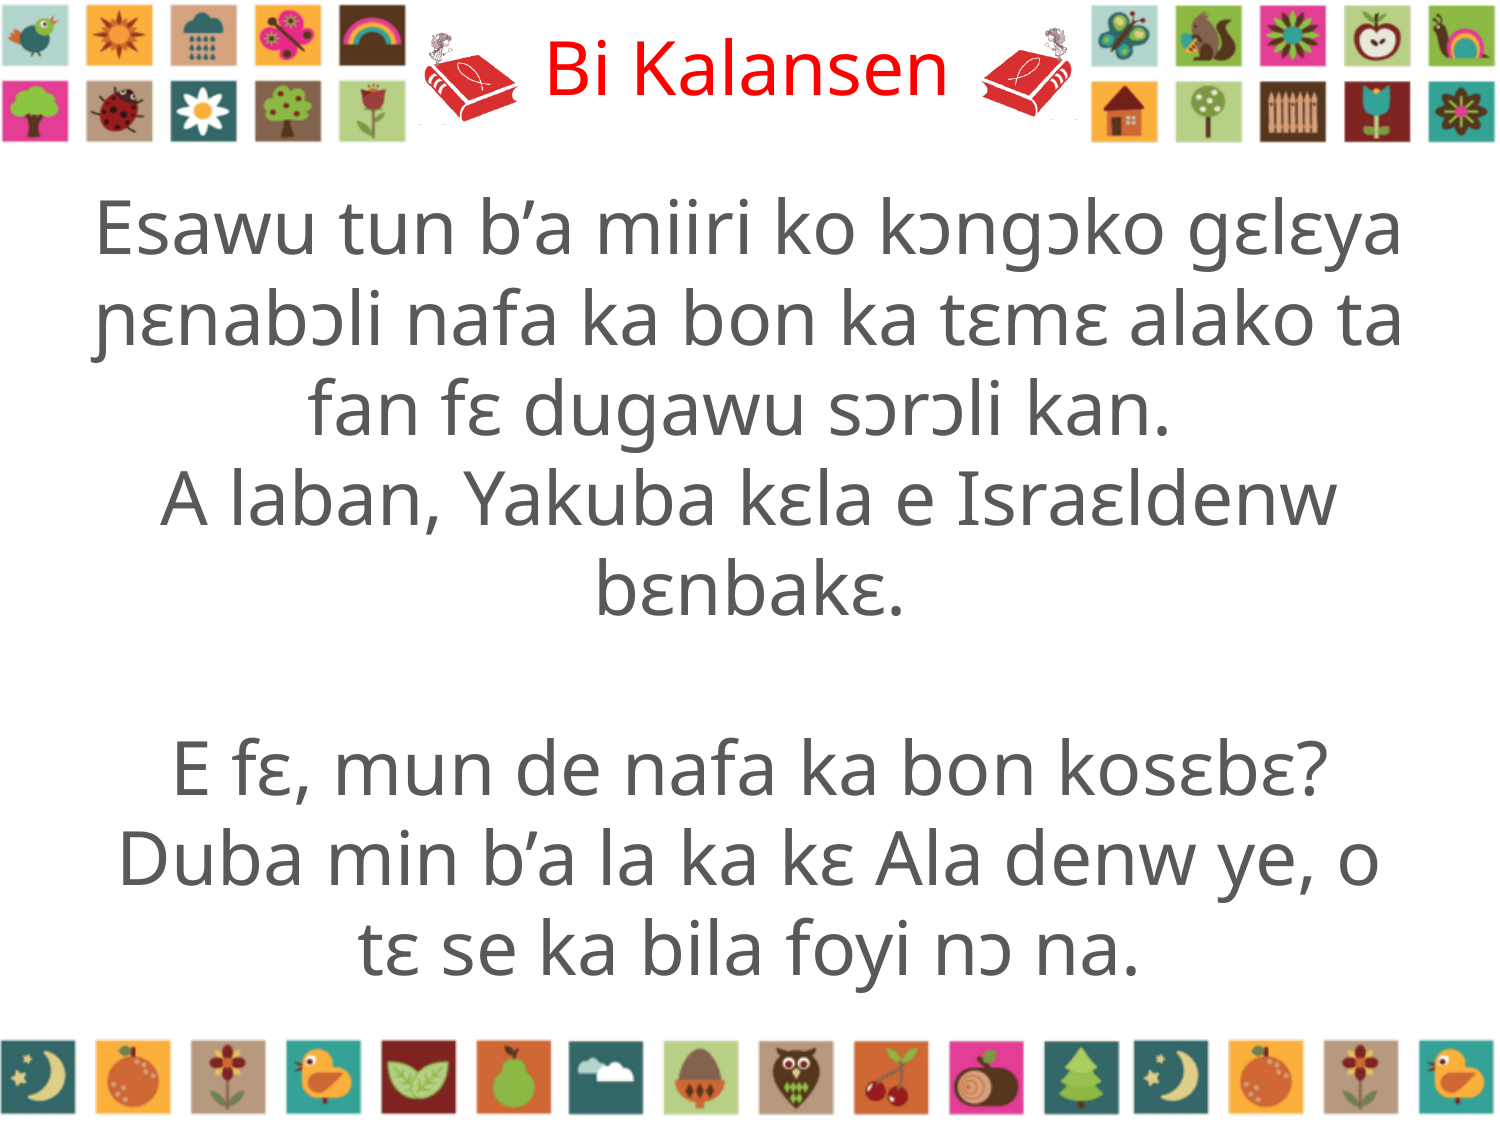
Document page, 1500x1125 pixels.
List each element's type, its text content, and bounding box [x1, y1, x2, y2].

picture [0, 3, 550, 150]
picture [950, 3, 1500, 150]
text_box Bi Kalansen [425, 13, 948, 119]
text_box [0, 1028, 1500, 1118]
text_box Esawu tun b’a miiri ko kɔngɔko gɛlɛya ɲɛnabɔli nafa ka bon ka tɛmɛ alako ta fan fɛ dugawu sɔrɔli kan. A laban, Yakuba kɛla e Israɛldenw bɛnbakɛ. E fɛ, mun de nafa ka bon kosɛbɛ? Duba min b’a la ka kɛ Ala denw ye, o tɛ se ka bila foyi nɔ na. [76, 172, 1424, 998]
